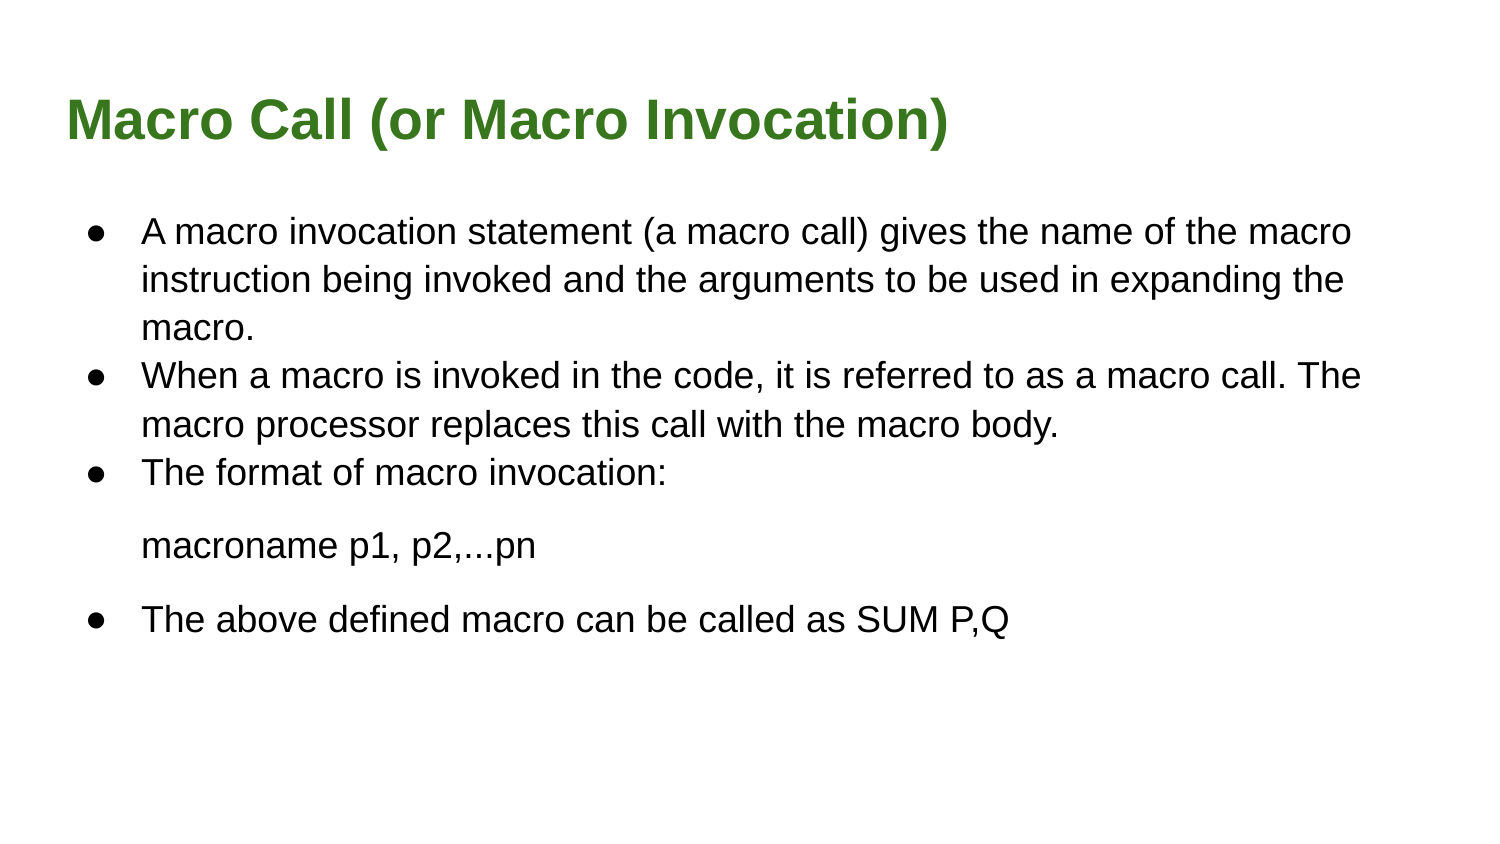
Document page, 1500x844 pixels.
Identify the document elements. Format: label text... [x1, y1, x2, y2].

title Macro Call (or Macro Invocation) [51, 72, 1449, 167]
list A macro invocation statement (a macro call) gives the name of the macro instruction being invoked and the arguments to be used in expanding the macro. When a macro is invoked in the code, it is referred to as a macro call. The macro processor replaces this call with the macro body. The format of macro invocation: macroname p1, p2,...pn The above defined macro can be called as SUM P,Q [51, 189, 1449, 750]
